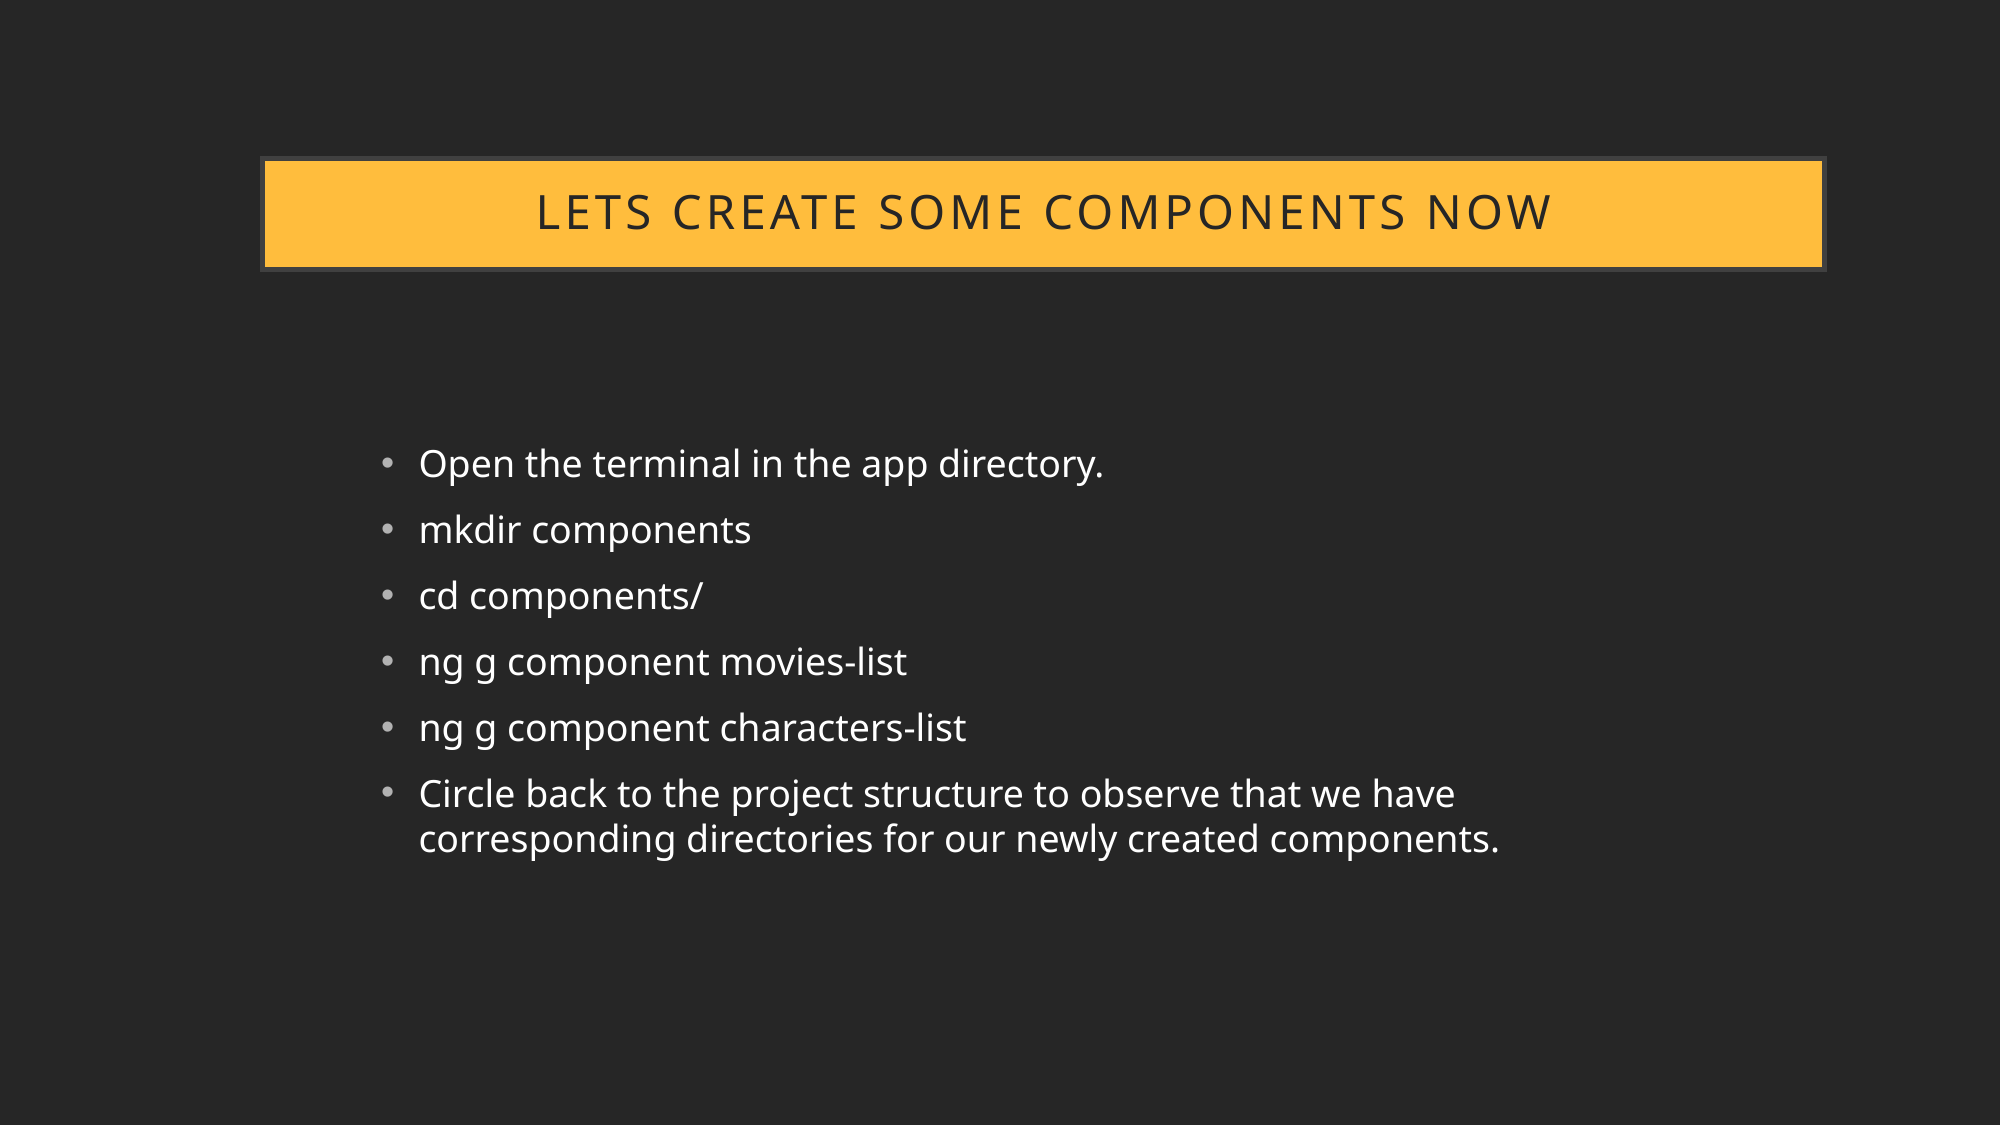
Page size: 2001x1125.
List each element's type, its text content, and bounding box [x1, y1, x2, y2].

list Open the terminal in the app directory. mkdir components cd components/ ng g component movies-list ng g component characters-list Circle back to the project structure to observe that we have corresponding directories for our newly created components. [366, 432, 1634, 942]
title Lets create some components now [260, 156, 1827, 272]
